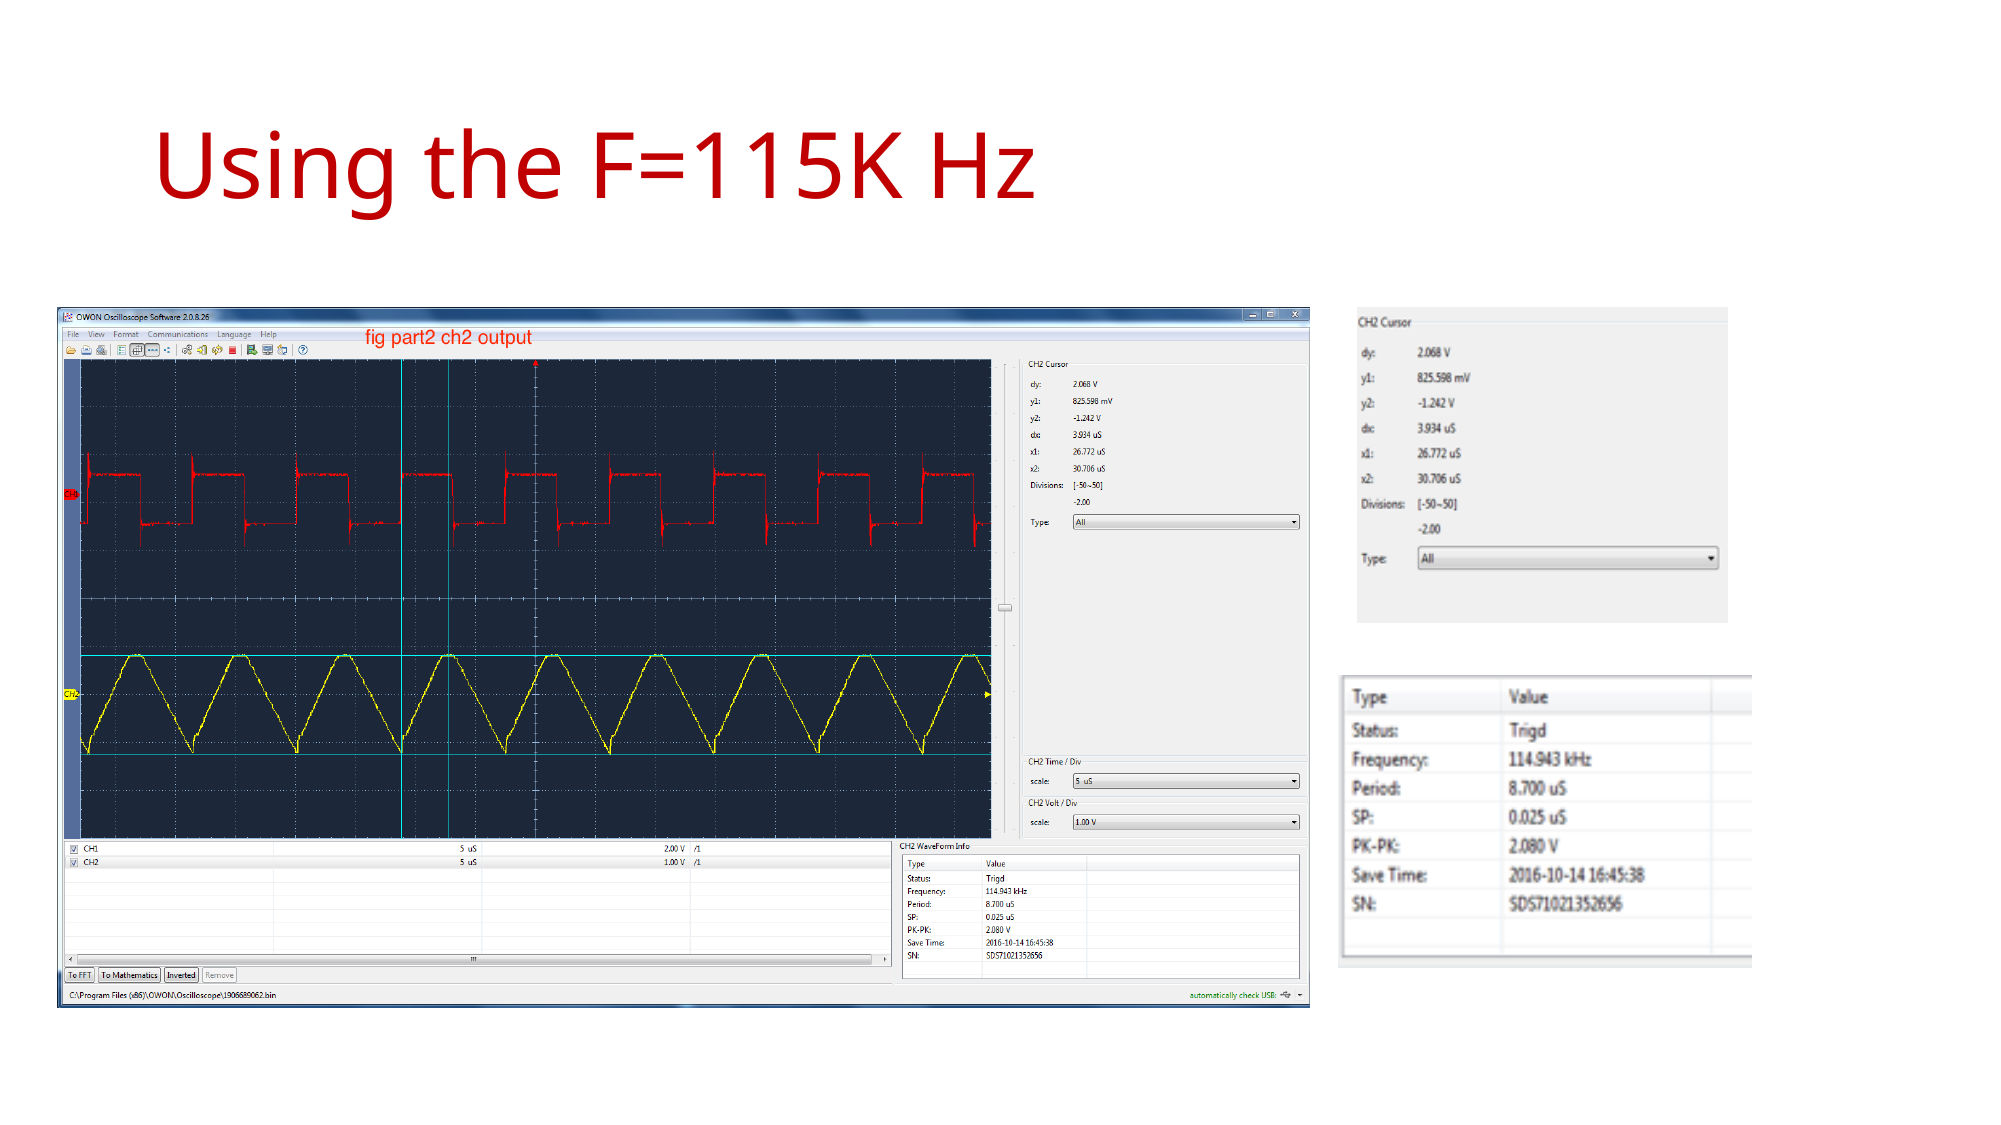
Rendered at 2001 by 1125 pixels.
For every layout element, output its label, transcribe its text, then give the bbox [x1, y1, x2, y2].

picture [1338, 675, 1752, 968]
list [57, 307, 1310, 1008]
title Using the F=115K Hz [137, 59, 1863, 278]
picture [1357, 307, 1728, 623]
